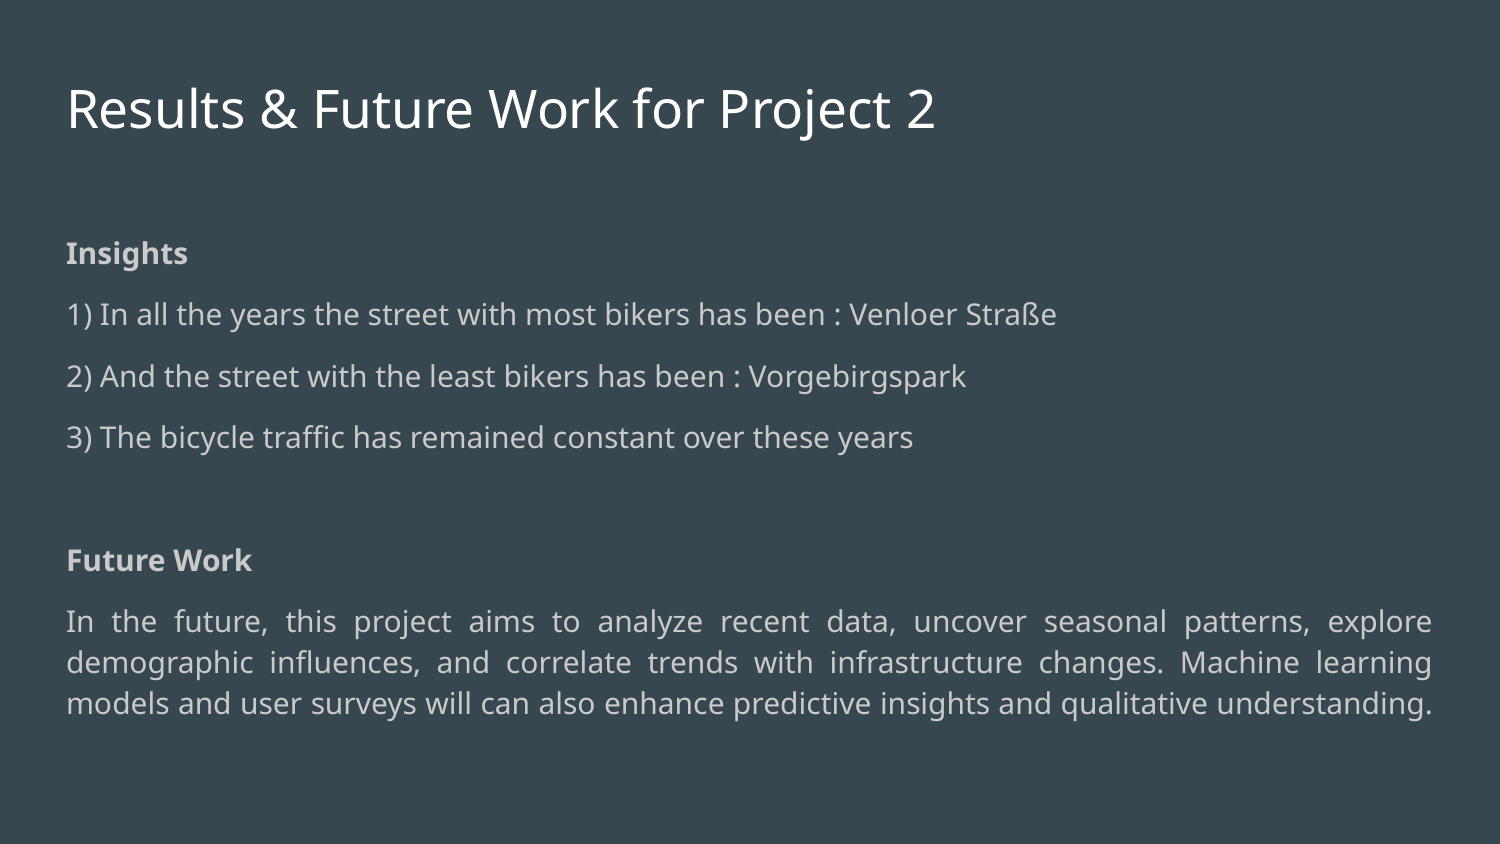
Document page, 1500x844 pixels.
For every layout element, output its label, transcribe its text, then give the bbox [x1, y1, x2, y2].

title Results & Future Work for Project 2 [51, 60, 1449, 155]
list Insights 1) In all the years the street with most bikers has been : Venloer Straße 2) And the street with the least bikers has been : Vorgebirgspark 3) The bicycle traffic has remained constant over these years Future Work In the future, this project aims to analyze recent data, uncover seasonal patterns, explore demographic influences, and correlate trends with infrastructure changes. Machine learning models and user surveys will can also enhance predictive insights and qualitative understanding. [51, 214, 1449, 775]
